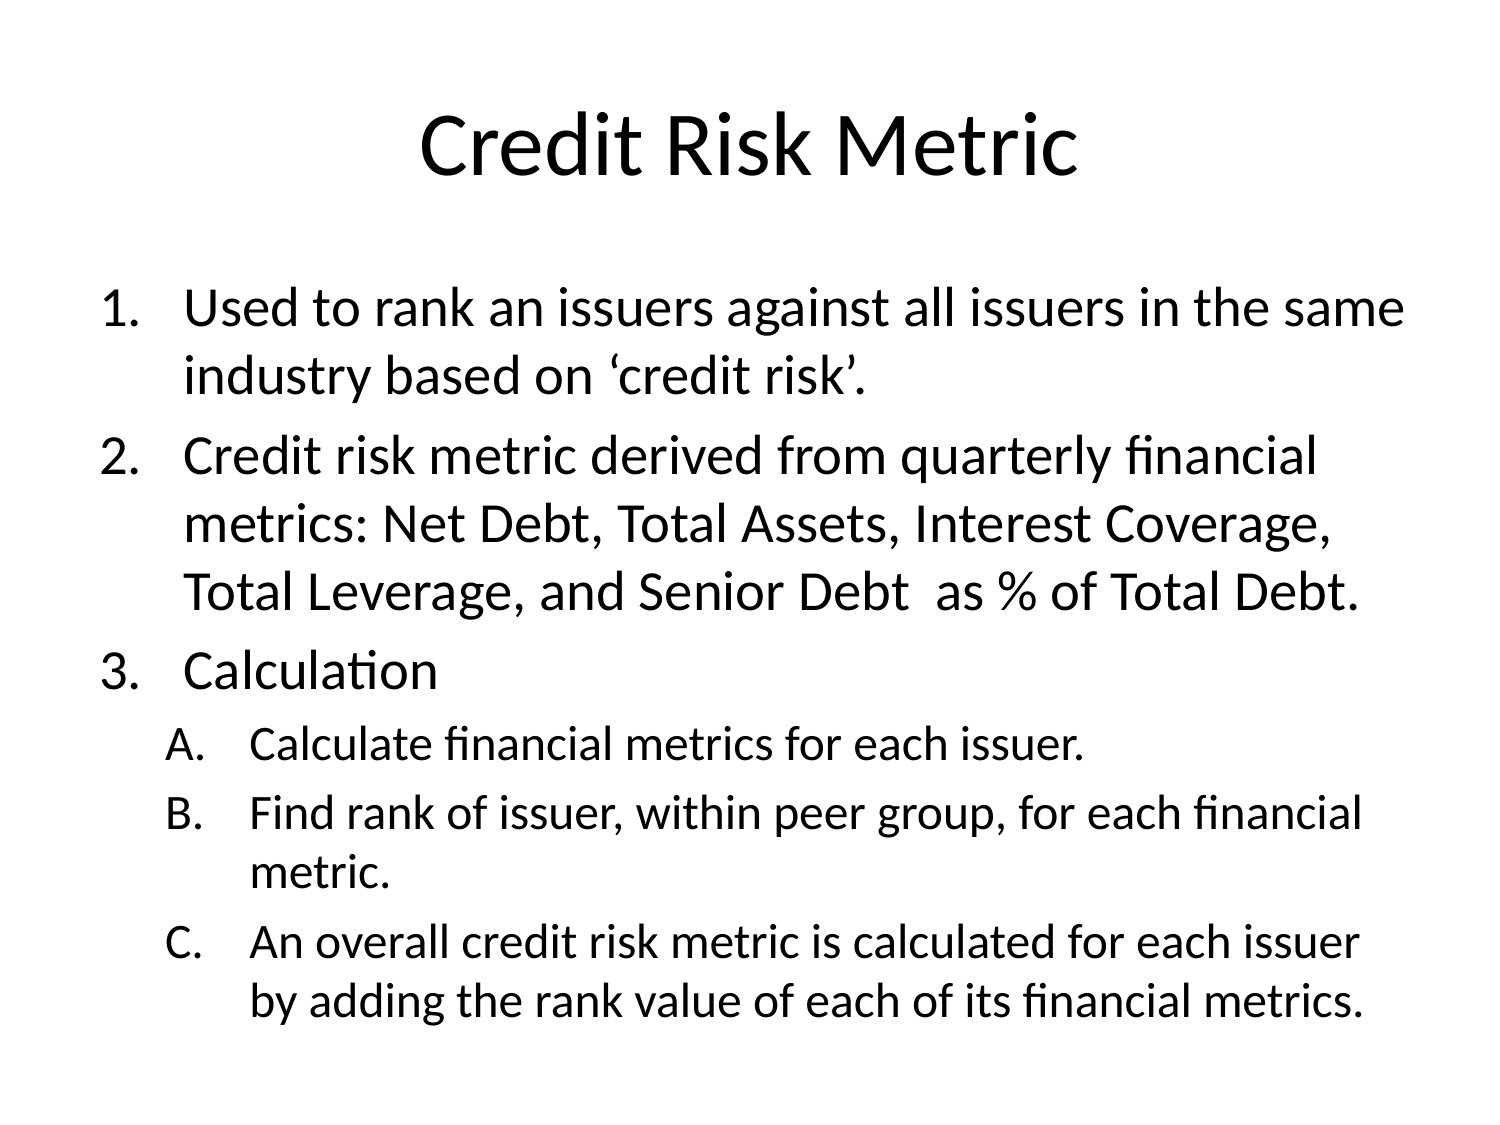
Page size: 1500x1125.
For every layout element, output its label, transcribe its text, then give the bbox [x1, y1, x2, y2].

title Credit Risk Metric [75, 45, 1425, 233]
list Used to rank an issuers against all issuers in the same industry based on ‘credit risk’. Credit risk metric derived from quarterly financial metrics: Net Debt, Total Assets, Interest Coverage, Total Leverage, and Senior Debt as % of Total Debt. Calculation Calculate financial metrics for each issuer. Find rank of issuer, within peer group, for each financial metric. An overall credit risk metric is calculated for each issuer by adding the rank value of each of its financial metrics. [75, 262, 1425, 1038]
